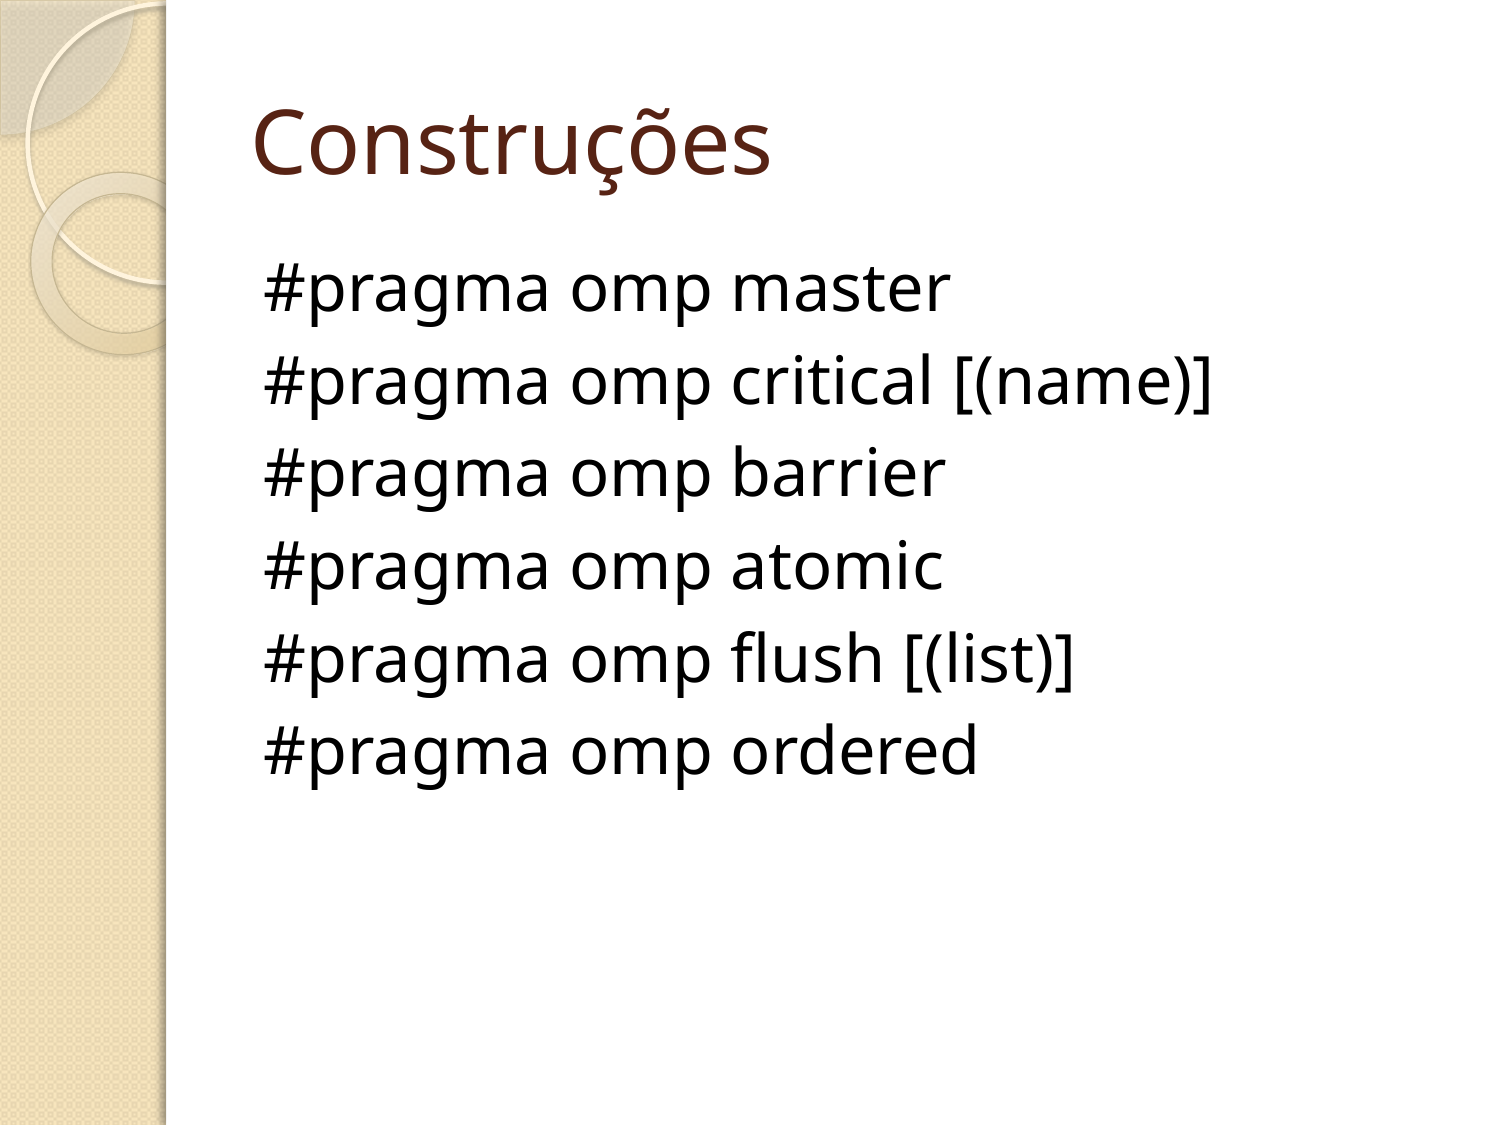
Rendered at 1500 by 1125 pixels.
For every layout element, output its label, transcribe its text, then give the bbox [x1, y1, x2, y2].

title Construções [235, 45, 1466, 233]
list #pragma omp master #pragma omp critical [(name)] #pragma omp barrier #pragma omp atomic #pragma omp flush [(list)] #pragma omp ordered [235, 237, 1466, 1025]
